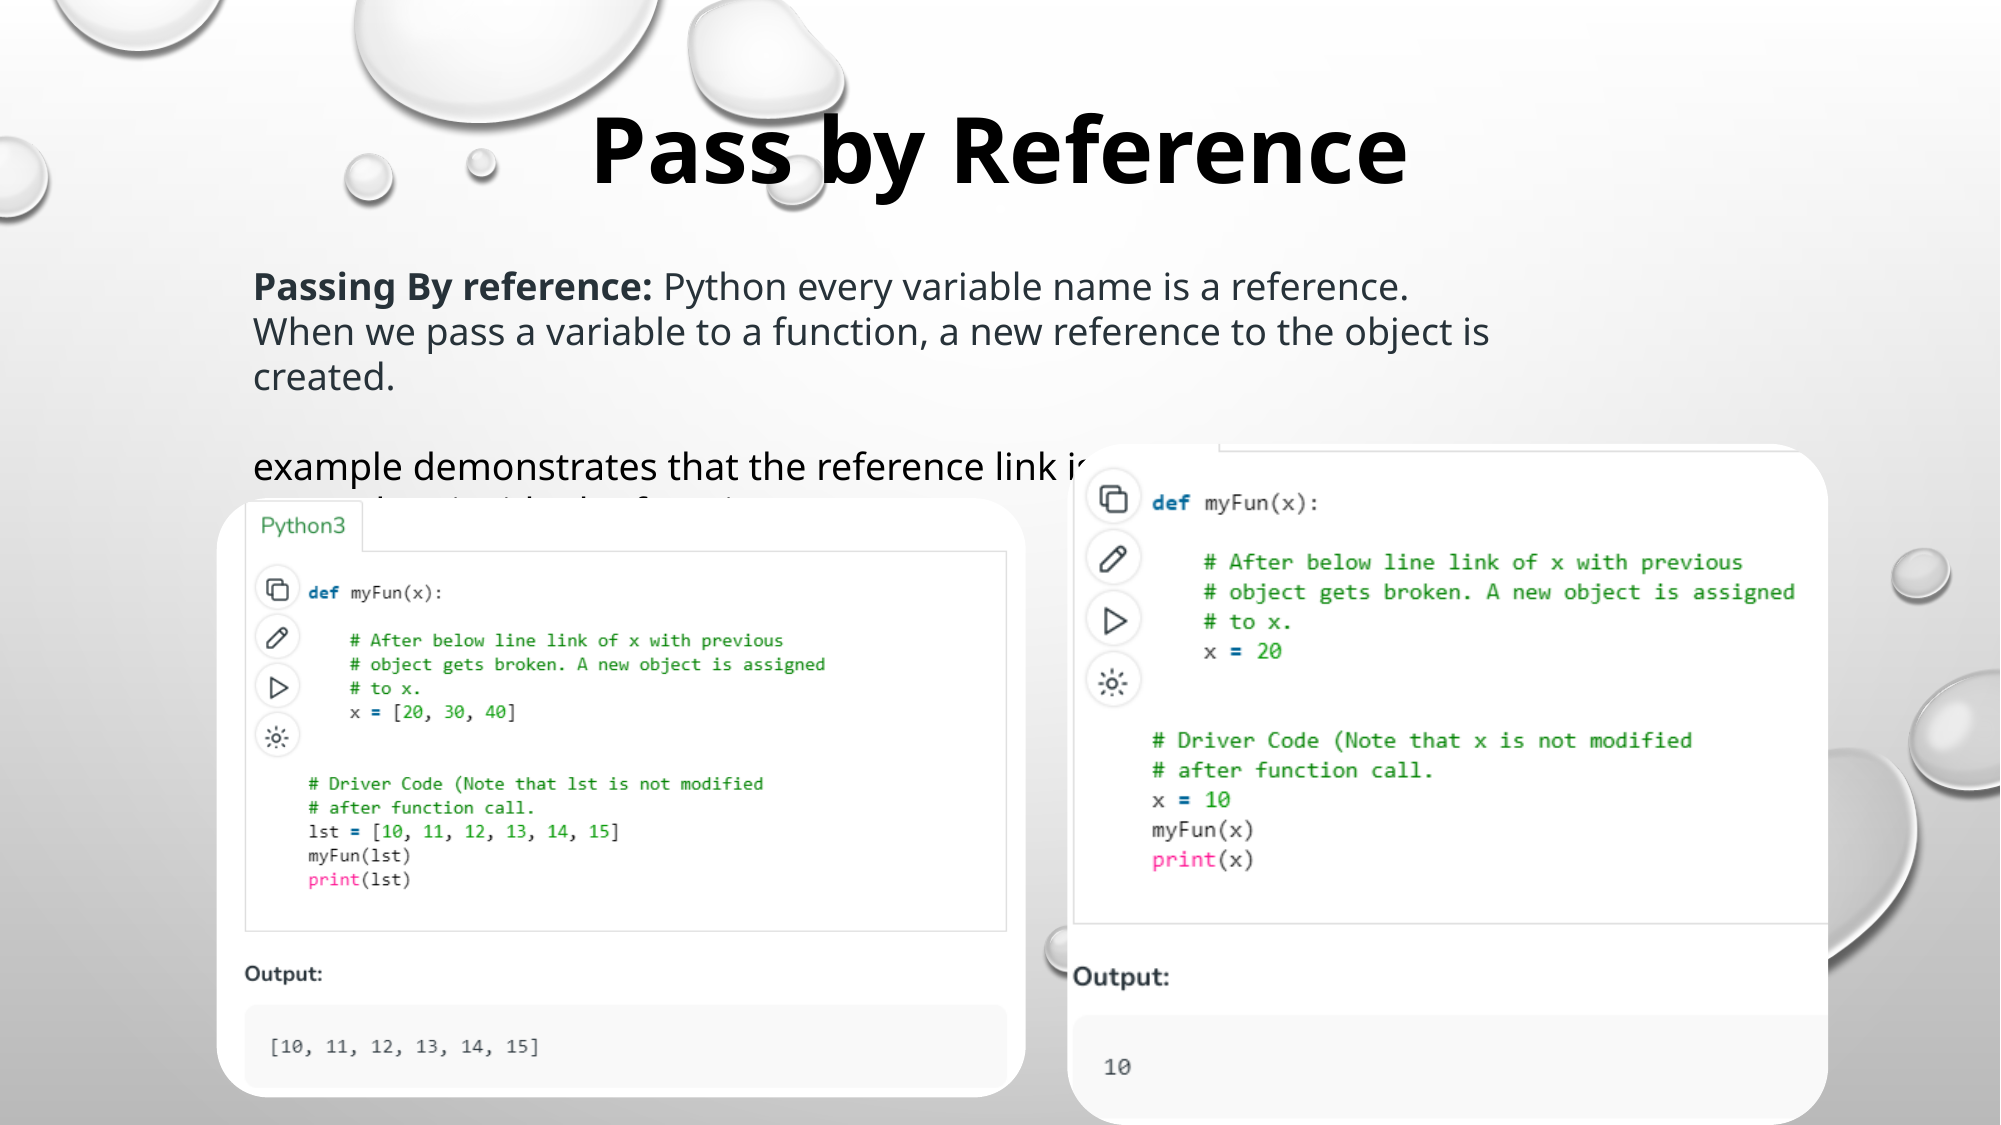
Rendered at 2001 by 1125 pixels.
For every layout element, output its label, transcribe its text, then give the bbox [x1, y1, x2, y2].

picture [0, 0, 2000, 1125]
text_box Pass by Reference [137, 0, 1863, 212]
text_box Passing By reference: Python every variable name is a reference. When we pass a variable to a function, a new reference to the object is created. example demonstrates that the reference link is broken if we assign a new value (inside the function). [238, 255, 1527, 541]
